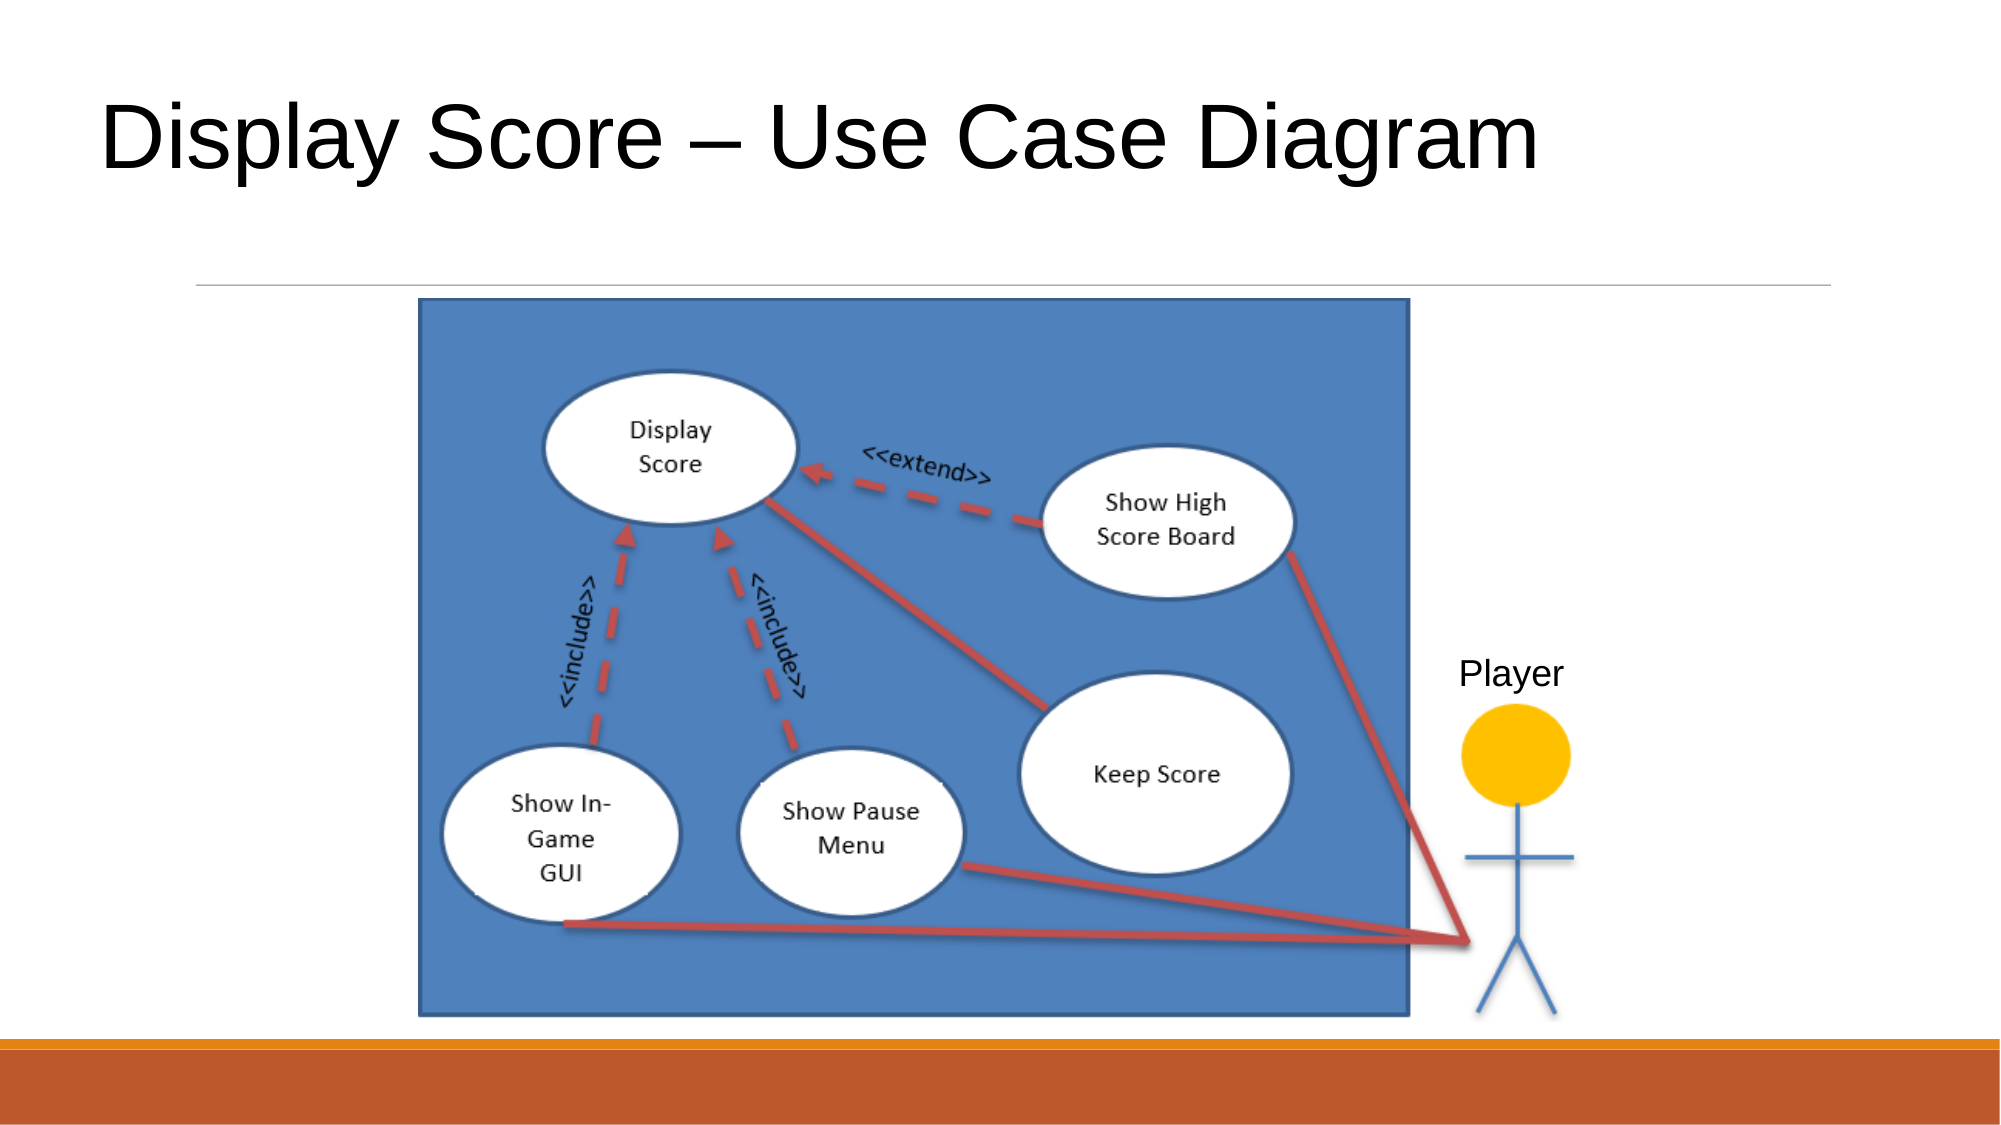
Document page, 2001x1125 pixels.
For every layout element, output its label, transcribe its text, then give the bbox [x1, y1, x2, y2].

picture [418, 298, 1582, 1022]
title Display Score – Use Case Diagram [99, 44, 1900, 233]
